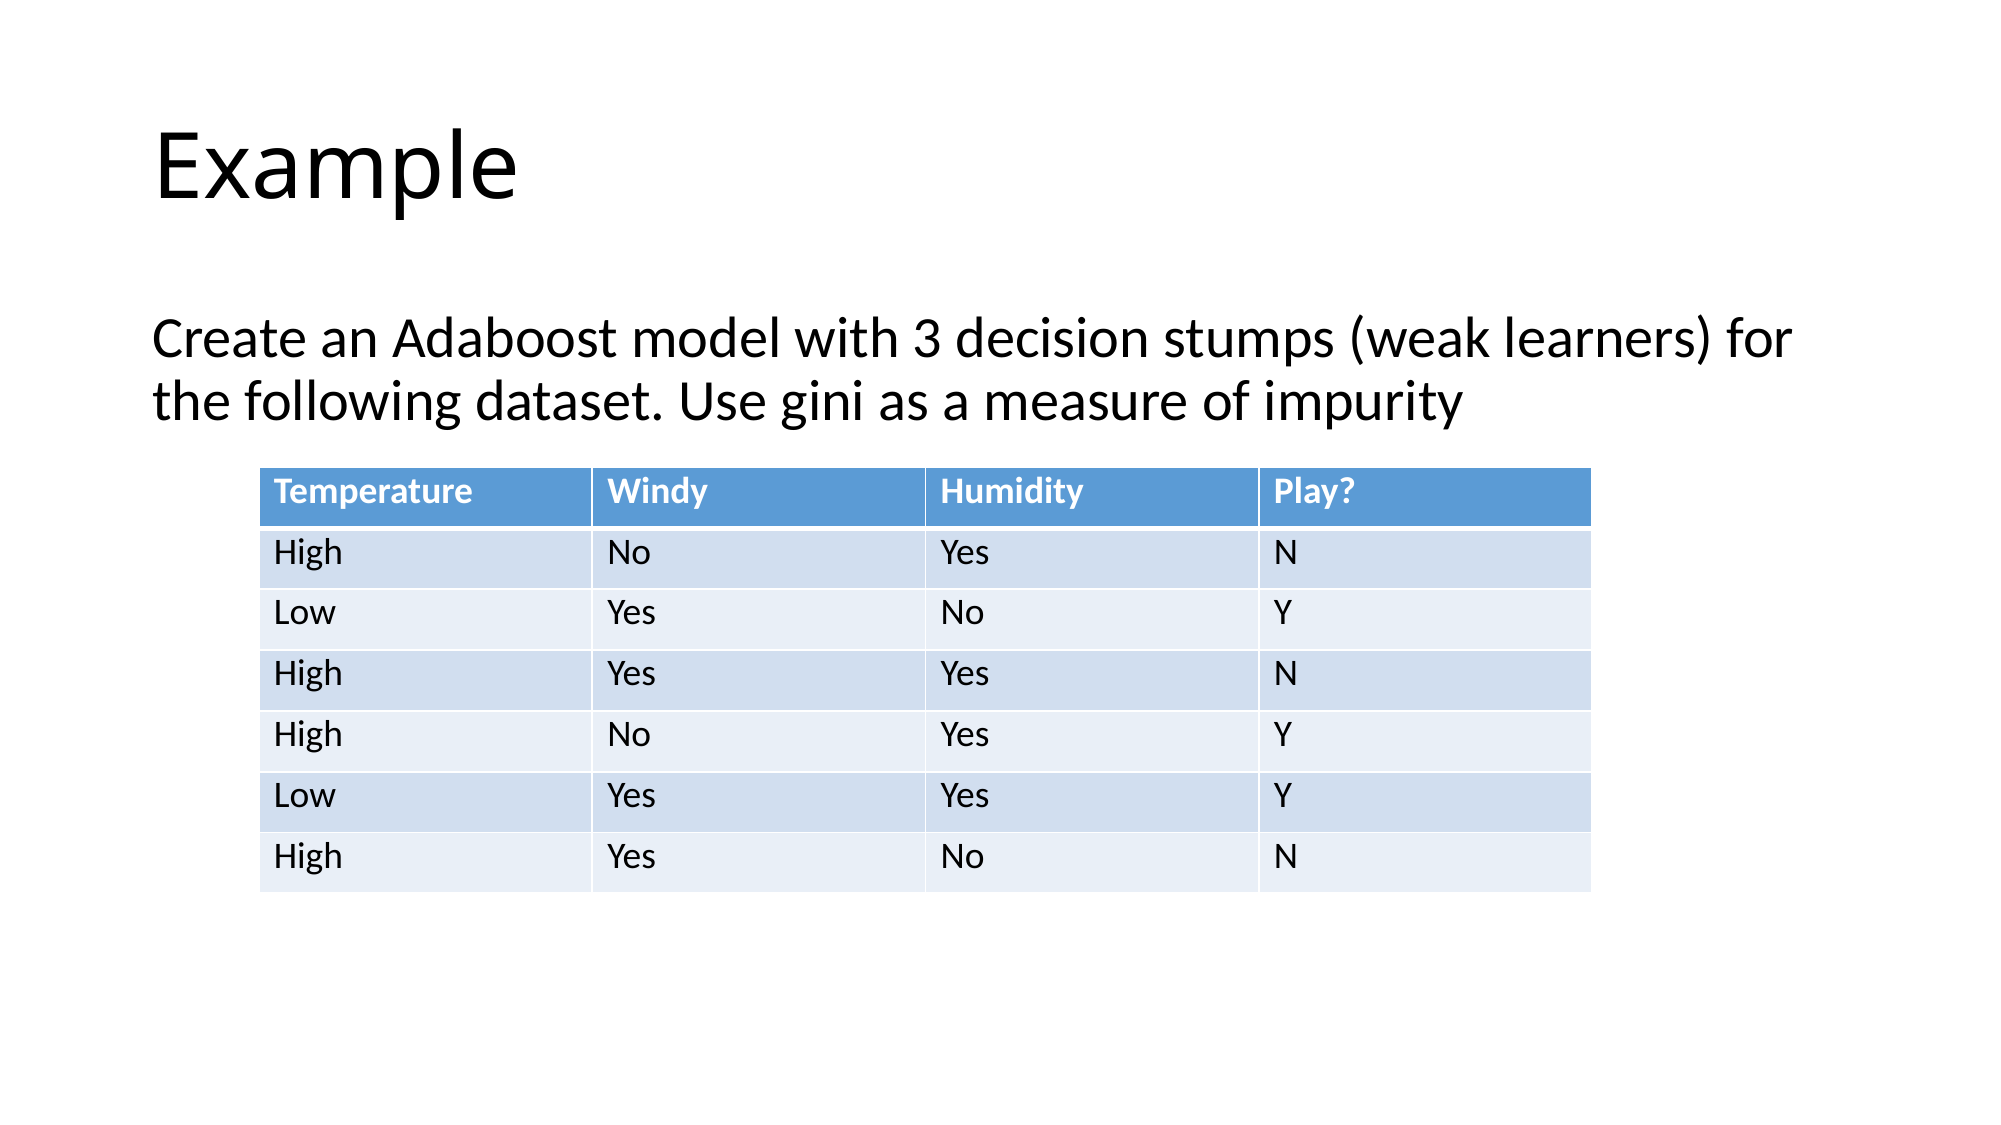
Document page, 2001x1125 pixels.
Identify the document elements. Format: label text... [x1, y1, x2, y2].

table_header Windy [593, 468, 925, 526]
table_cell Yes [926, 712, 1258, 771]
table_cell High [260, 712, 591, 771]
table_cell High [260, 531, 591, 588]
table_cell N [1260, 833, 1591, 892]
table_cell No [926, 833, 1258, 892]
list Create an Adaboost model with 3 decision stumps (weak learners) for the following dataset. Use gini as a measure of impurity [137, 299, 1863, 1014]
table_cell Yes [593, 651, 925, 710]
table_cell No [926, 590, 1258, 649]
table_cell Y [1260, 712, 1591, 771]
table_header Humidity [926, 468, 1258, 526]
table_cell Yes [926, 531, 1258, 588]
table_cell Yes [593, 590, 925, 649]
table_cell N [1260, 651, 1591, 710]
table_header Temperature [260, 468, 591, 526]
title Example [137, 59, 1863, 278]
table_cell Yes [593, 773, 925, 832]
table_cell Yes [926, 651, 1258, 710]
table_cell High [260, 833, 591, 892]
table_cell Yes [593, 833, 925, 892]
table_cell High [260, 651, 591, 710]
table_cell Yes [926, 773, 1258, 832]
table_cell Low [260, 773, 591, 832]
table_cell Y [1260, 773, 1591, 832]
table_cell No [593, 712, 925, 771]
table_cell N [1260, 531, 1591, 588]
table_header Play? [1260, 468, 1591, 526]
table_cell Y [1260, 590, 1591, 649]
table_cell No [593, 531, 925, 588]
table_cell Low [260, 590, 591, 649]
